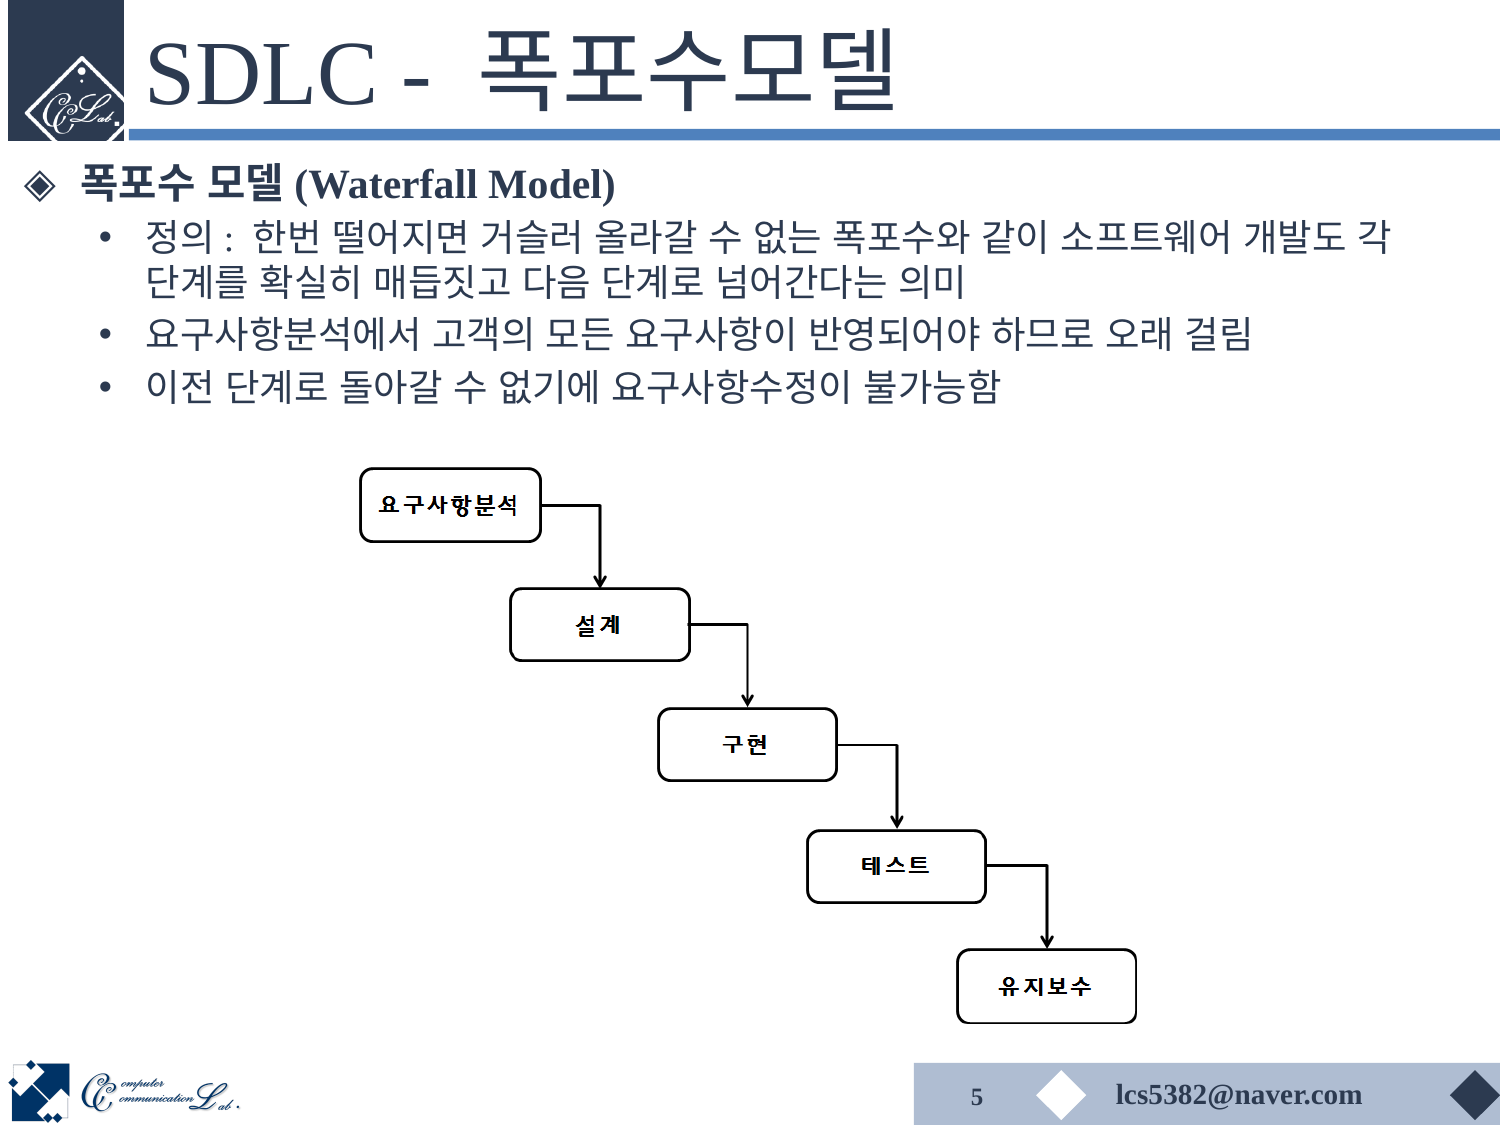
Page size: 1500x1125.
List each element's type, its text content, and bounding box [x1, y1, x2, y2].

title SDLC - 폭포수모델 [129, 10, 1474, 126]
picture [7, 1058, 243, 1125]
list 폭포수 모델(Waterfall Model) 정의: 한번 떨어지면 거슬러 올라갈 수 없는 폭포수와 같이 소프트웨어 개발도 각 단계를 확실히 매듭짓고 다음 단계로 넘어간다는 의미 요구사항분석에서 고객의 모든 요구사항이 반영되어야 하므로 오래 걸림 이전 단계로 돌아갈 수 없기에 요구사항수정이 불가능함 [8, 148, 1493, 1059]
picture [359, 467, 1138, 1024]
picture [8, 0, 124, 141]
